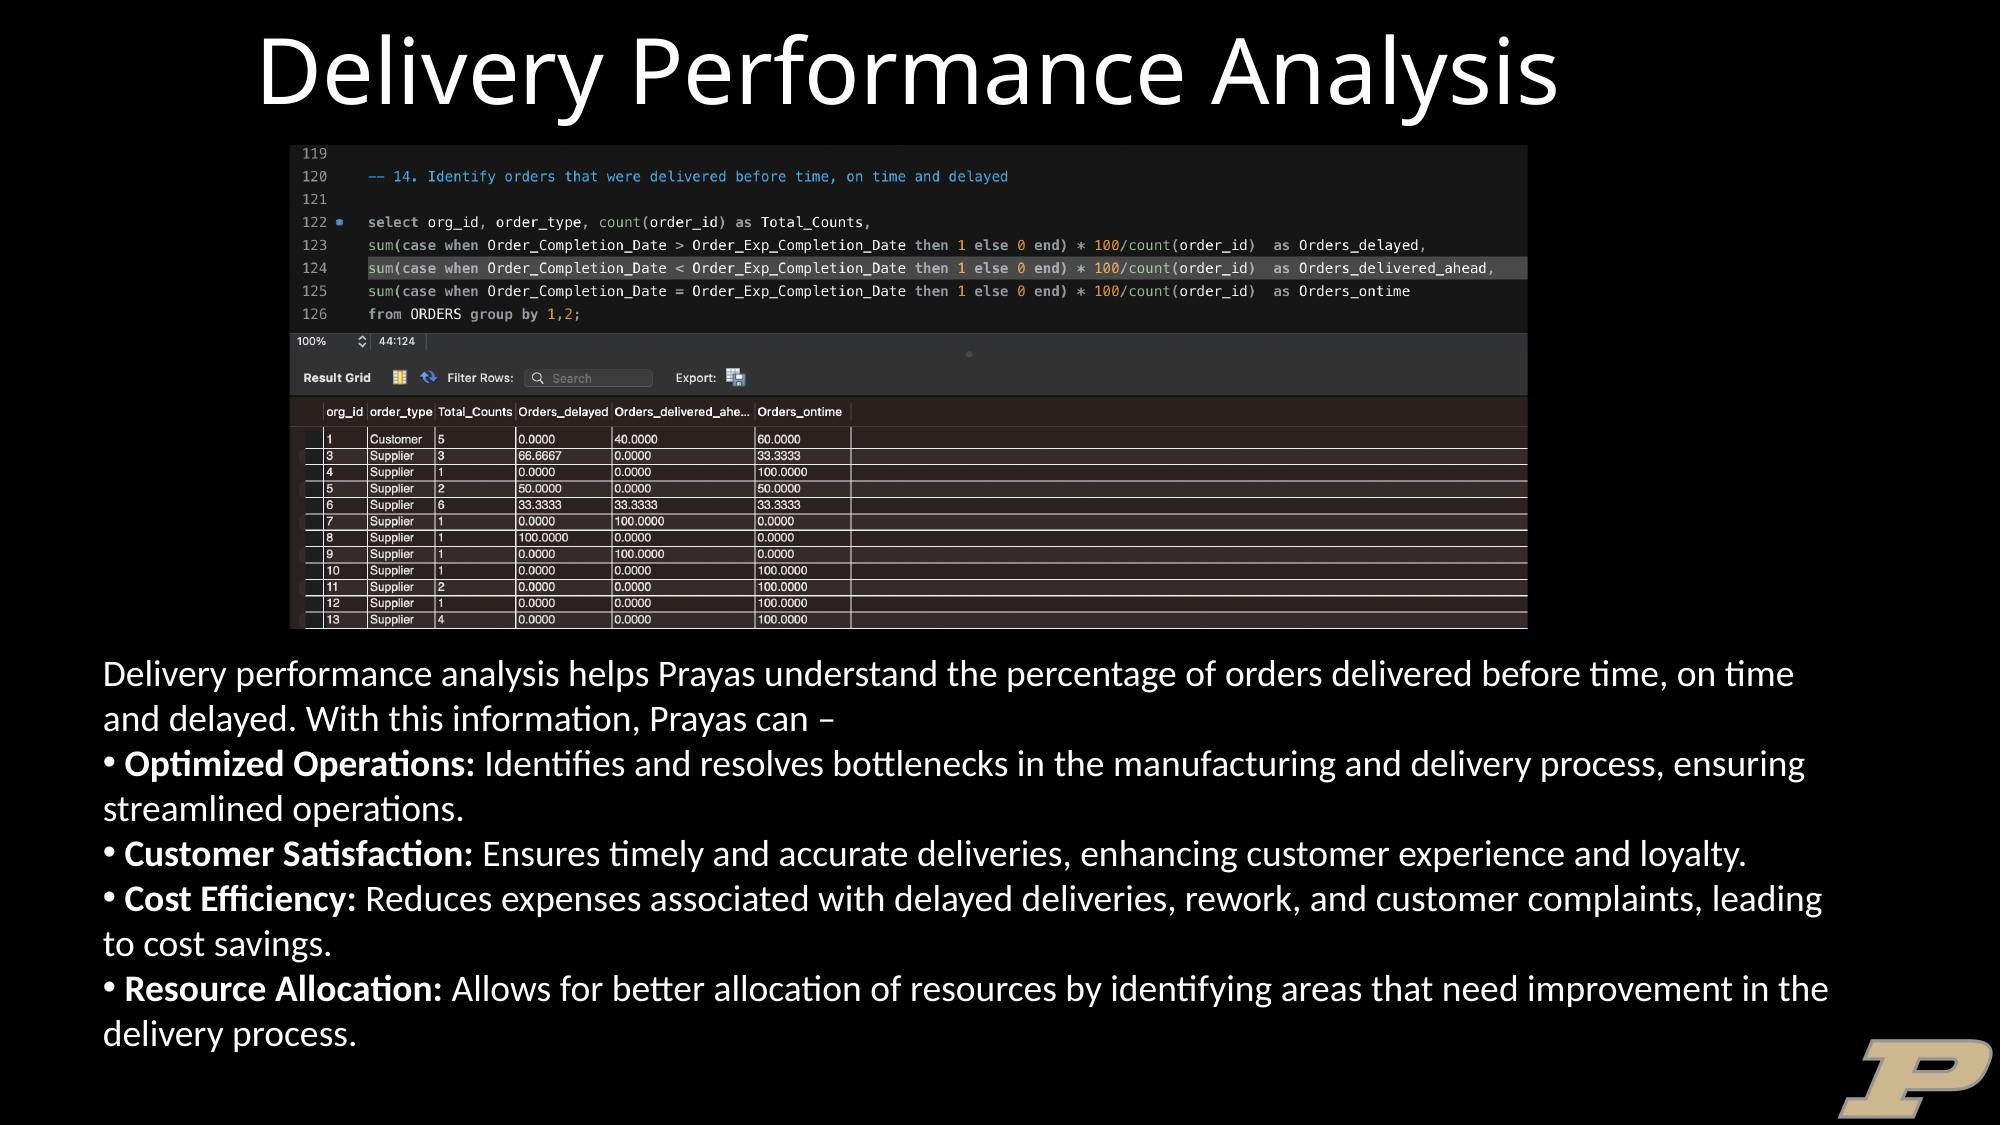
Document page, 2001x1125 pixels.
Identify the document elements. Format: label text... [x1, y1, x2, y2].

picture [289, 145, 1528, 629]
picture [1827, 1032, 2000, 1125]
title Delivery Performance Analysis [43, 21, 1774, 133]
text_box Delivery performance analysis helps Prayas understand the percentage of orders delivered before time, on time and delayed. With this information, Prayas can – Optimized Operations: Identifies and resolves bottlenecks in the manufacturing and delivery process, ensuring streamlined operations. Customer Satisfaction: Ensures timely and accurate deliveries, enhancing customer experience and loyalty. Cost Efficiency: Reduces expenses associated with delayed deliveries, rework, and customer complaints, leading to cost savings. Resource Allocation: Allows for better allocation of resources by identifying areas that need improvement in the delivery process. [88, 641, 1863, 1107]
